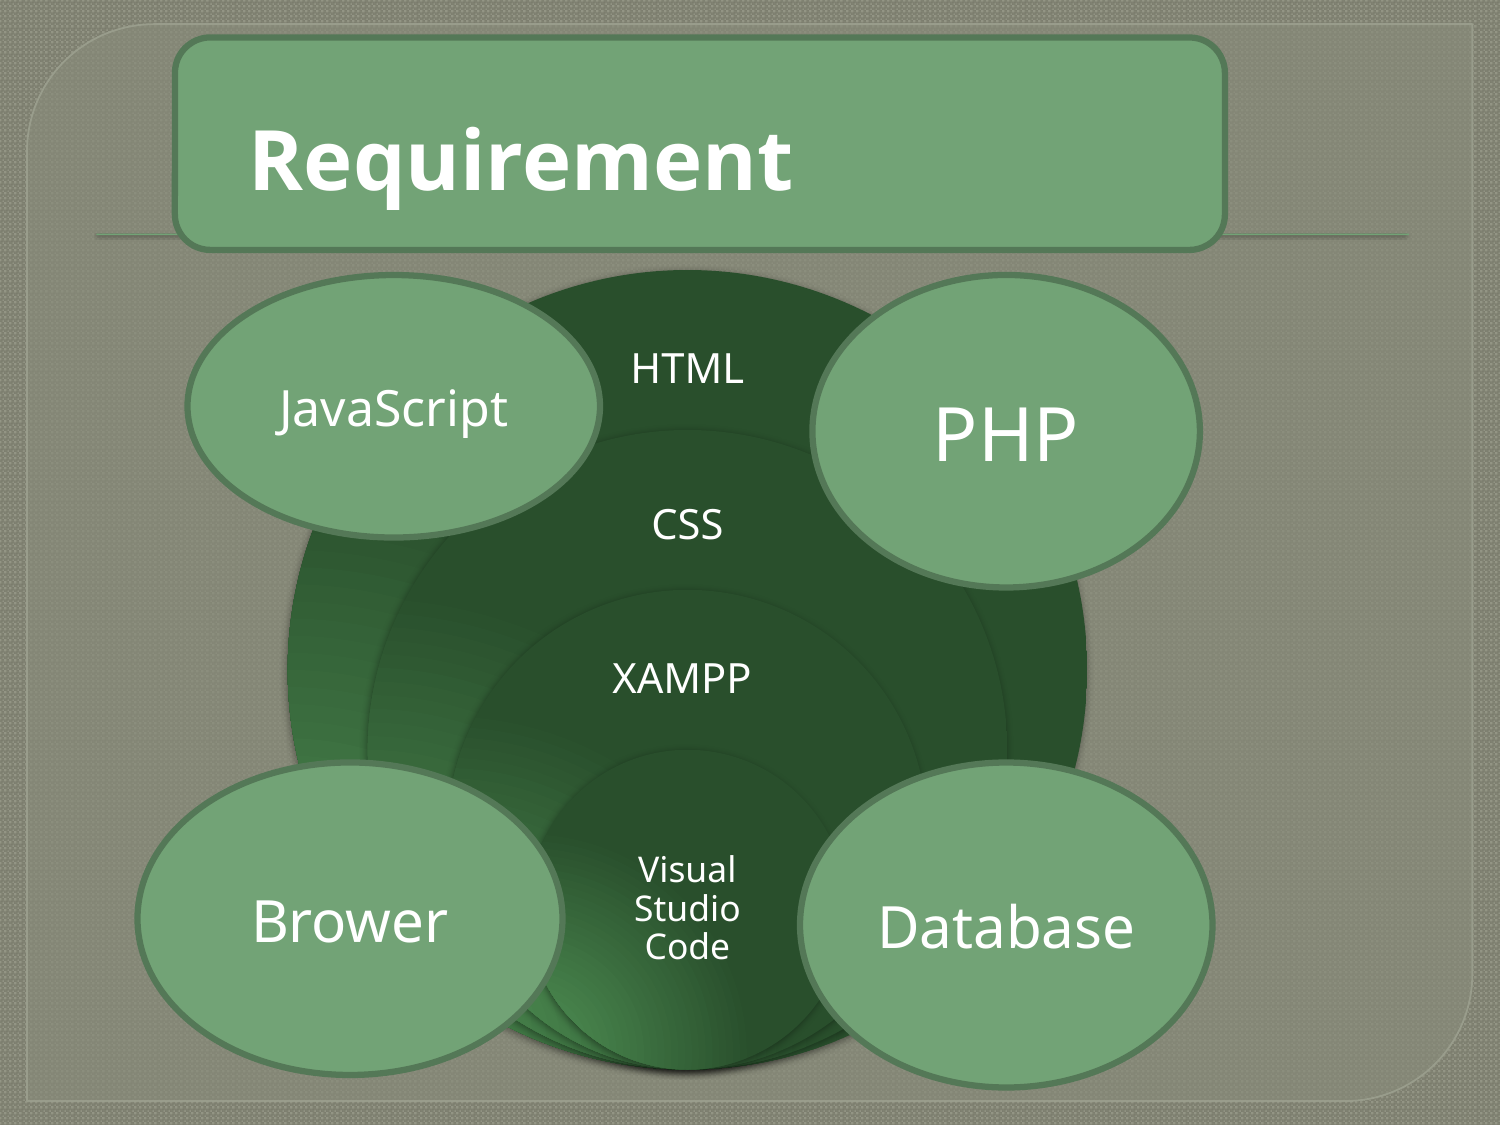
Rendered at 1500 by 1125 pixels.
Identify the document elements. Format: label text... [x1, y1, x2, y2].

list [74, 269, 1426, 1013]
text_box Requirement [212, 99, 1125, 215]
text_box [171, 34, 1229, 254]
text_box Database [838, 1024, 1175, 1091]
text_box Brower [188, 1024, 512, 1079]
